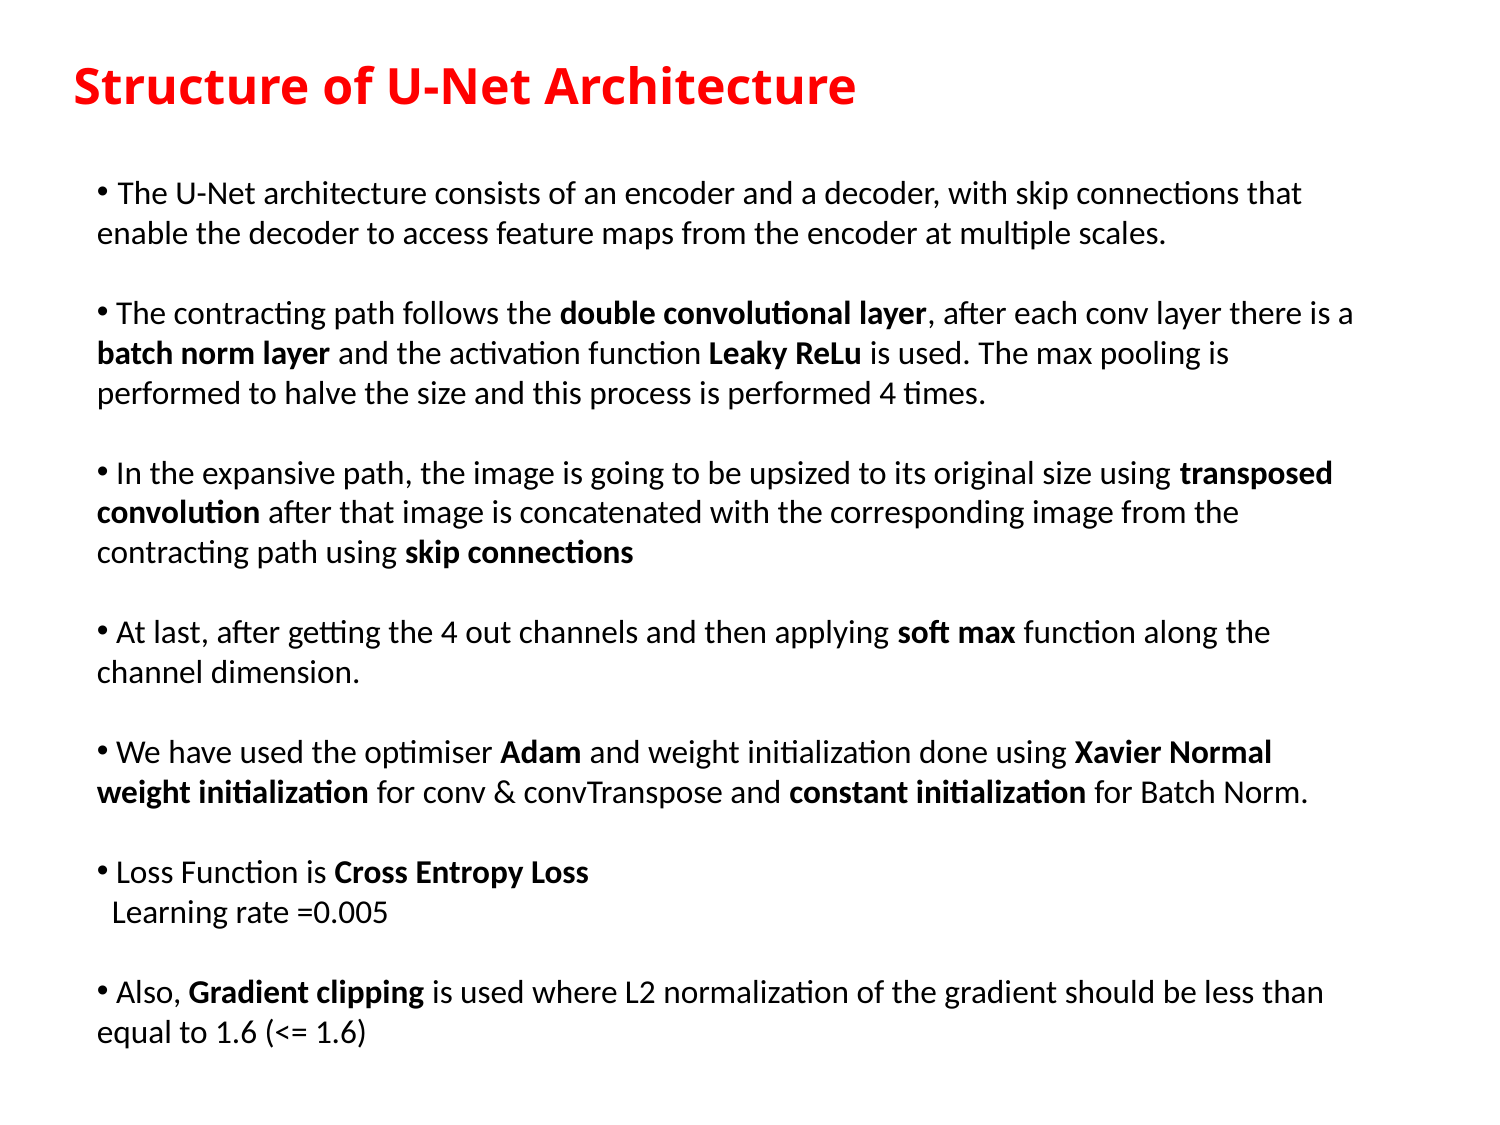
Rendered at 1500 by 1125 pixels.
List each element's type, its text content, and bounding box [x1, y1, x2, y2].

text_box The U-Net architecture consists of an encoder and a decoder, with skip connections that enable the decoder to access feature maps from the encoder at multiple scales. The contracting path follows the double convolutional layer, after each conv layer there is a batch norm layer and the activation function Leaky ReLu is used. The max pooling is performed to halve the size and this process is performed 4 times. In the expansive path, the image is going to be upsized to its original size using transposed convolution after that image is concatenated with the corresponding image from the contracting path using skip connections At last, after getting the 4 out channels and then applying soft max function along the channel dimension. We have used the optimiser Adam and weight initialization done using Xavier Normal weight initialization for conv & convTranspose and constant initialization for Batch Norm. Loss Function is Cross Entropy Loss Learning rate =0.005 Also, Gradient clipping is used where L2 normalization of the gradient should be less than equal to 1.6 (<= 1.6) [82, 163, 1383, 1057]
text_box Structure of U-Net Architecture [58, 46, 950, 122]
